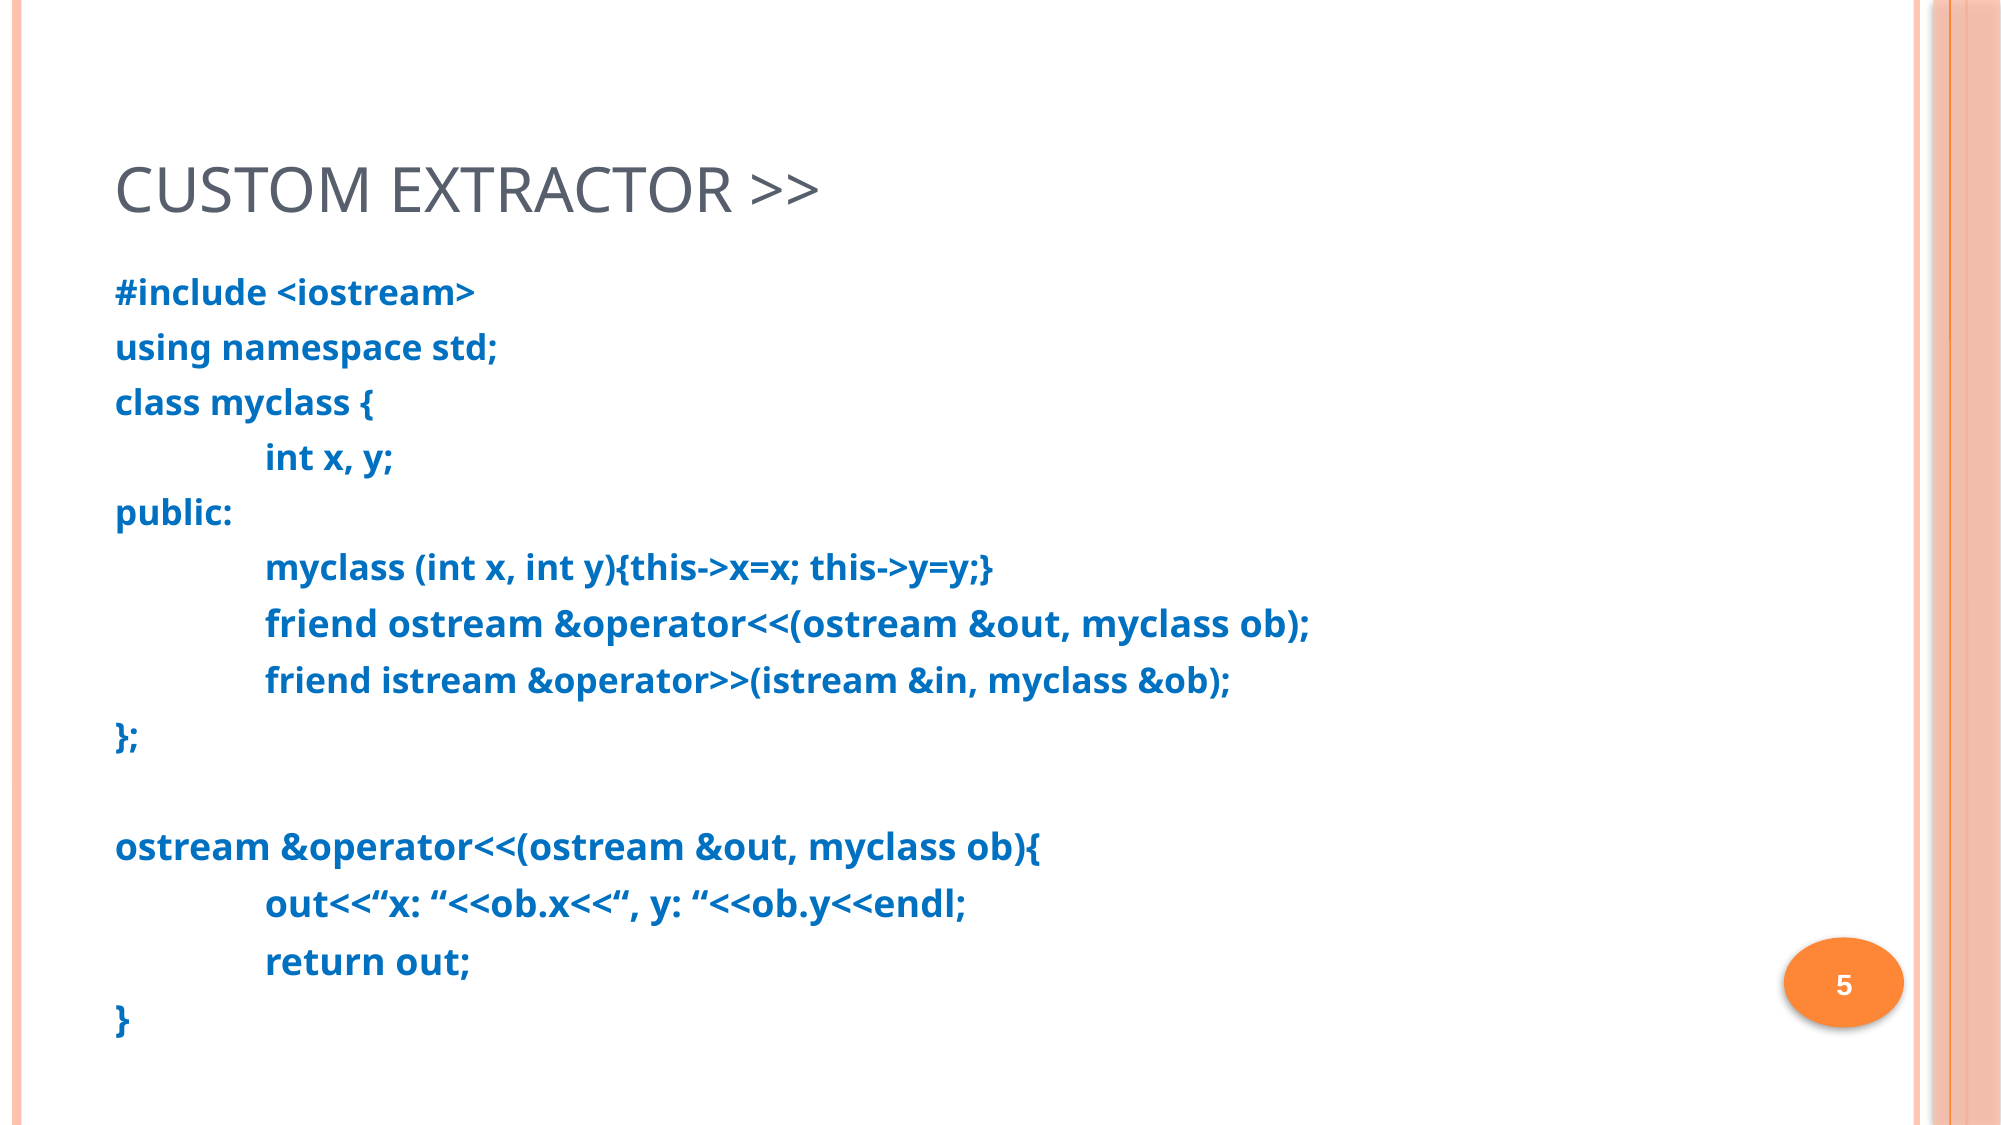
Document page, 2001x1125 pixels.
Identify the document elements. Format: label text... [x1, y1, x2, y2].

title Custom Extractor >> [99, 45, 1784, 233]
list #include <iostream> using namespace std; class myclass { int x, y; public: myclass (int x, int y){this->x=x; this->y=y;} friend ostream &operator<<(ostream &out, myclass ob); friend istream &operator>>(istream &in, myclass &ob); }; ostream &operator<<(ostream &out, myclass ob){ out<<“x: “<<ob.x<<“, y: “<<ob.y<<endl; return out; } [99, 262, 1734, 1062]
slide_number 5 [1777, 940, 1912, 1027]
